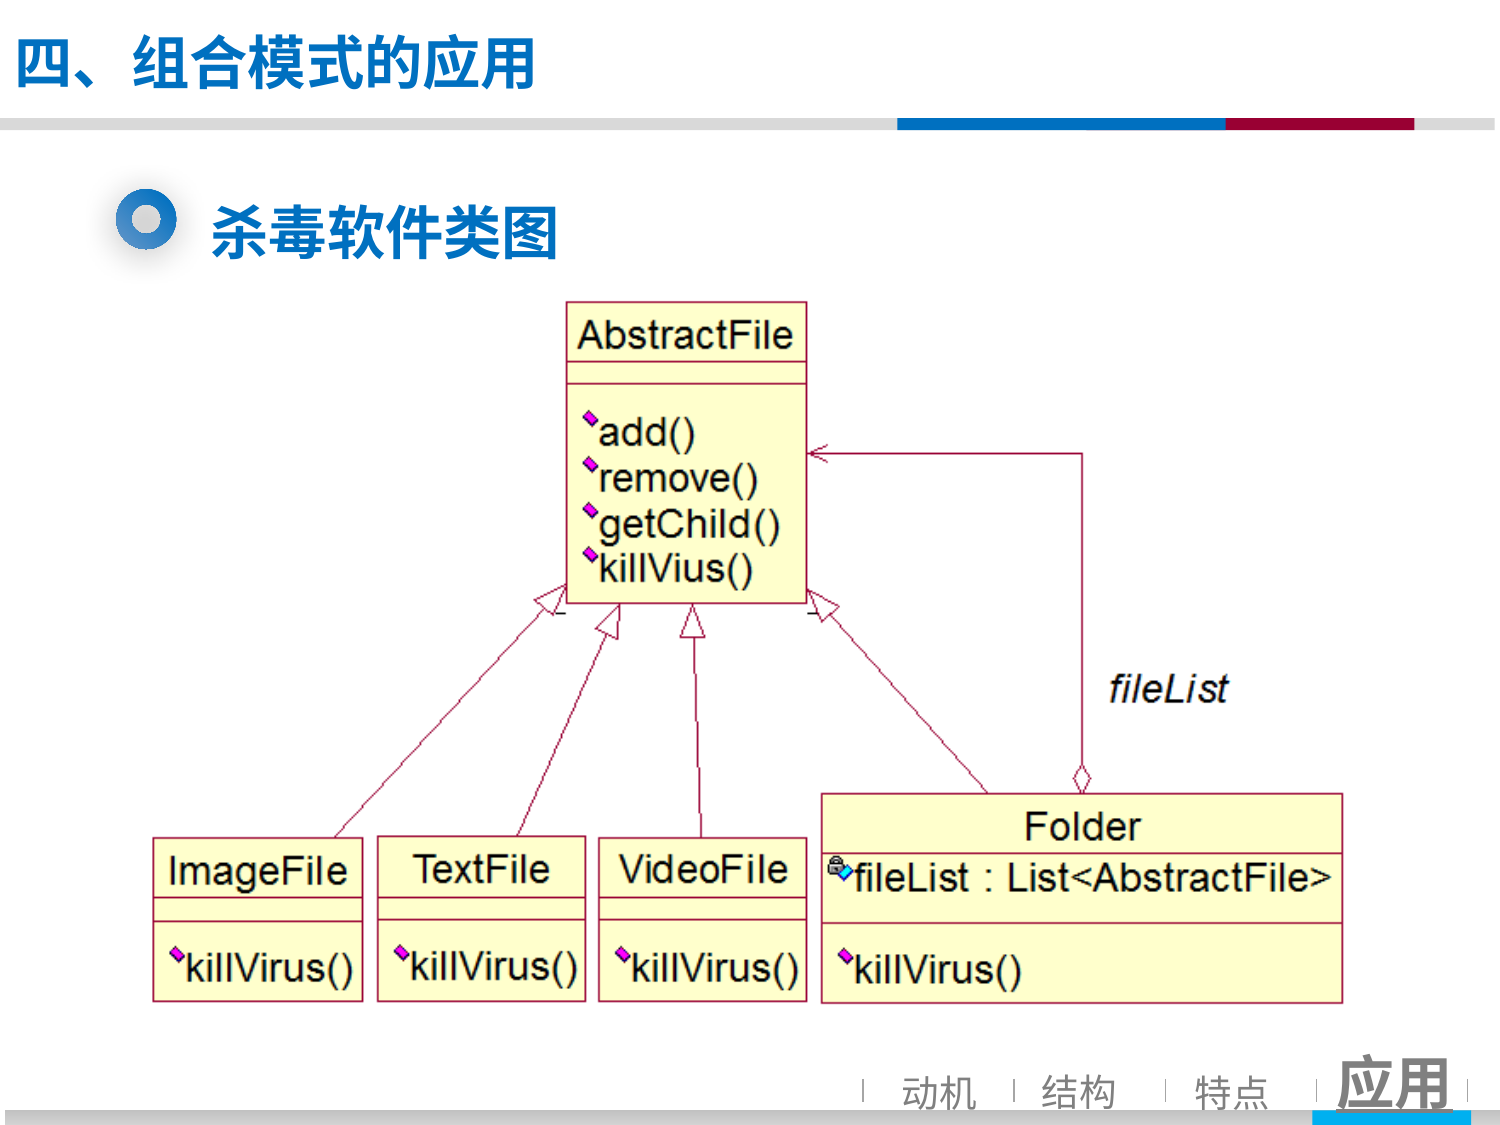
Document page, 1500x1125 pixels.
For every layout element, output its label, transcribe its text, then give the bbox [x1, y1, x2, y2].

picture [146, 288, 1352, 1011]
text_box 动机 [887, 1062, 1005, 1123]
text_box [116, 189, 177, 250]
text_box 四、组合模式的应用 [0, 18, 725, 104]
text_box [1472, 1110, 1500, 1125]
text_box 结构 [1027, 1061, 1146, 1122]
text_box 杀毒软件类图 [195, 153, 917, 274]
text_box [1312, 1110, 1472, 1125]
text_box 特点 [1179, 1062, 1296, 1123]
text_box [5, 1110, 1312, 1125]
text_box 应用 [1321, 1038, 1478, 1124]
